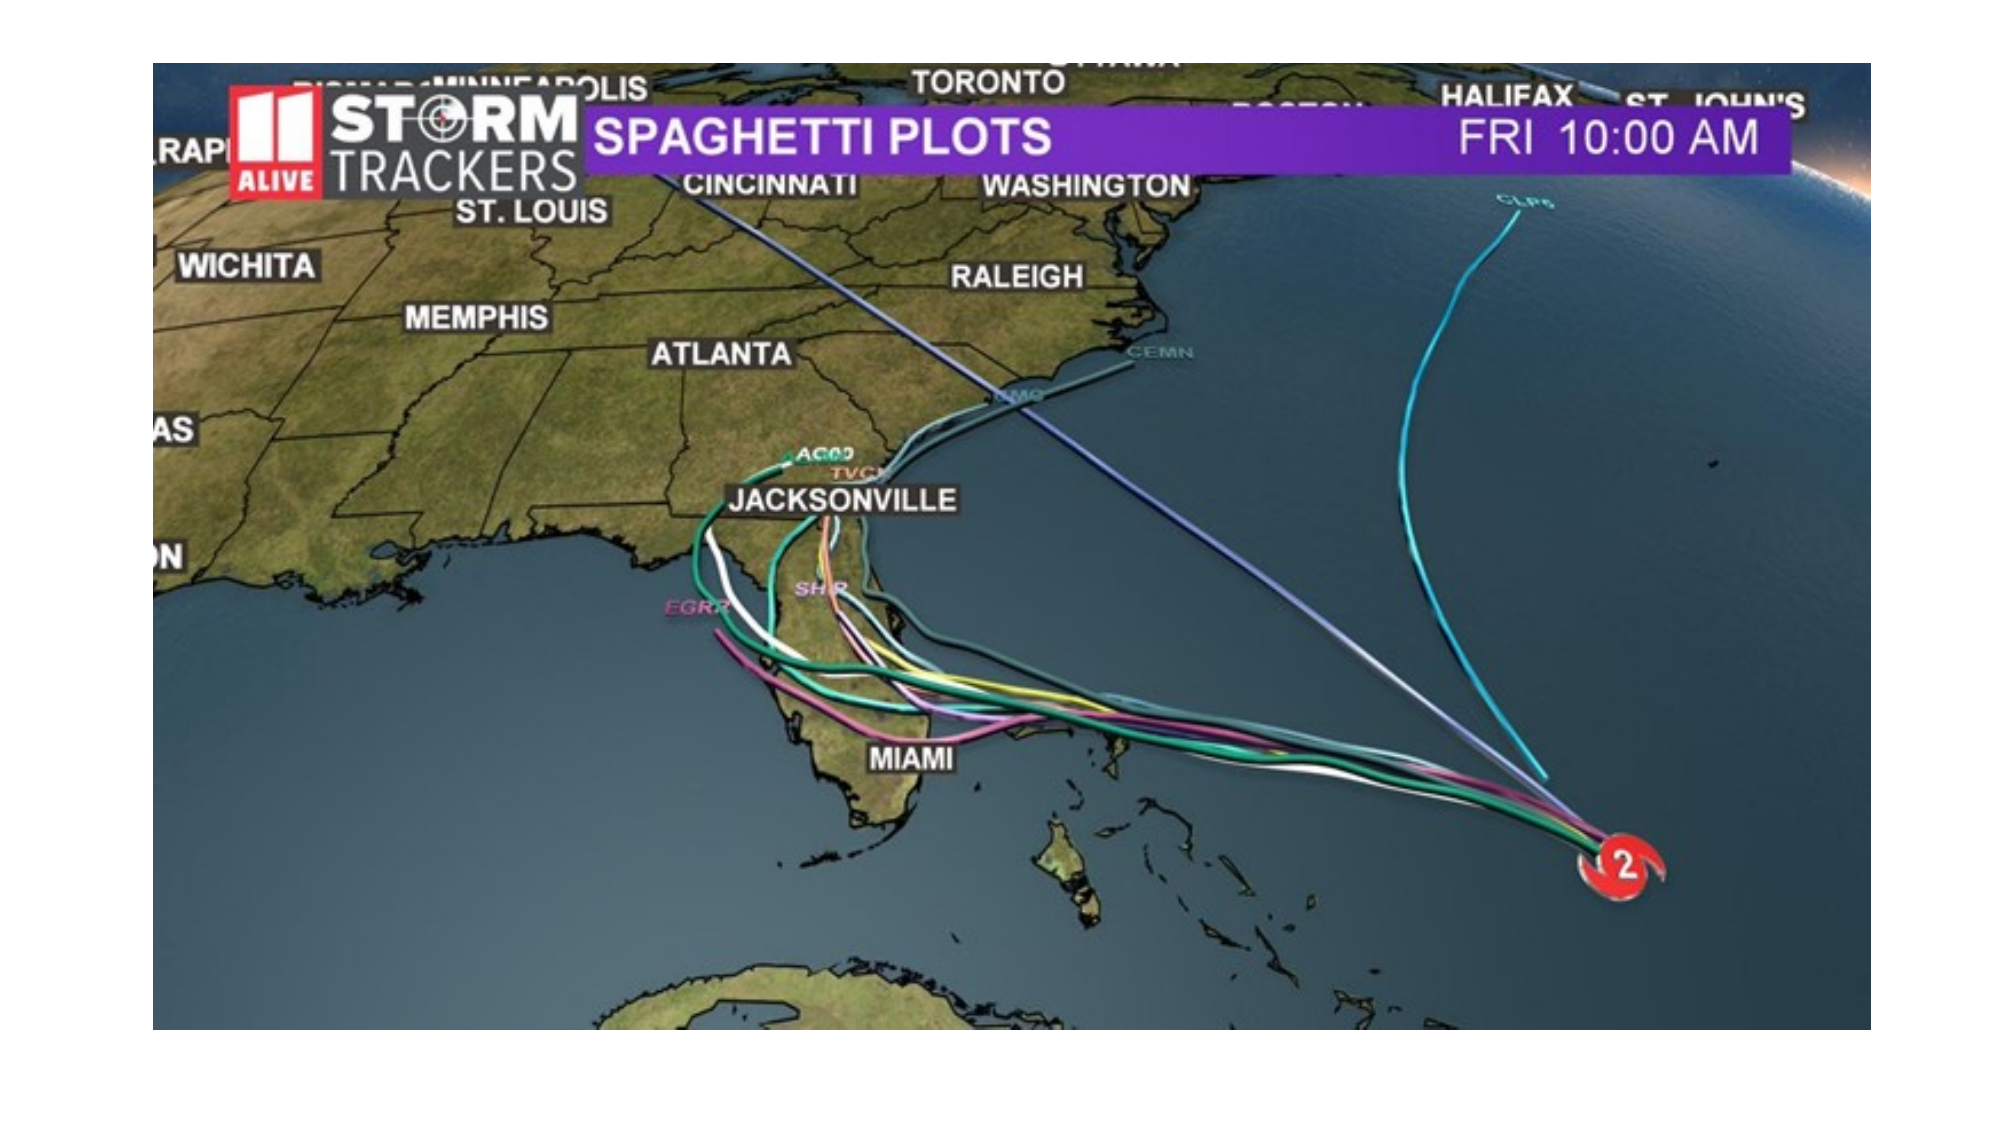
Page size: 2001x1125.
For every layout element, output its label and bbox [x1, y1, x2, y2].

picture [153, 63, 1871, 1030]
